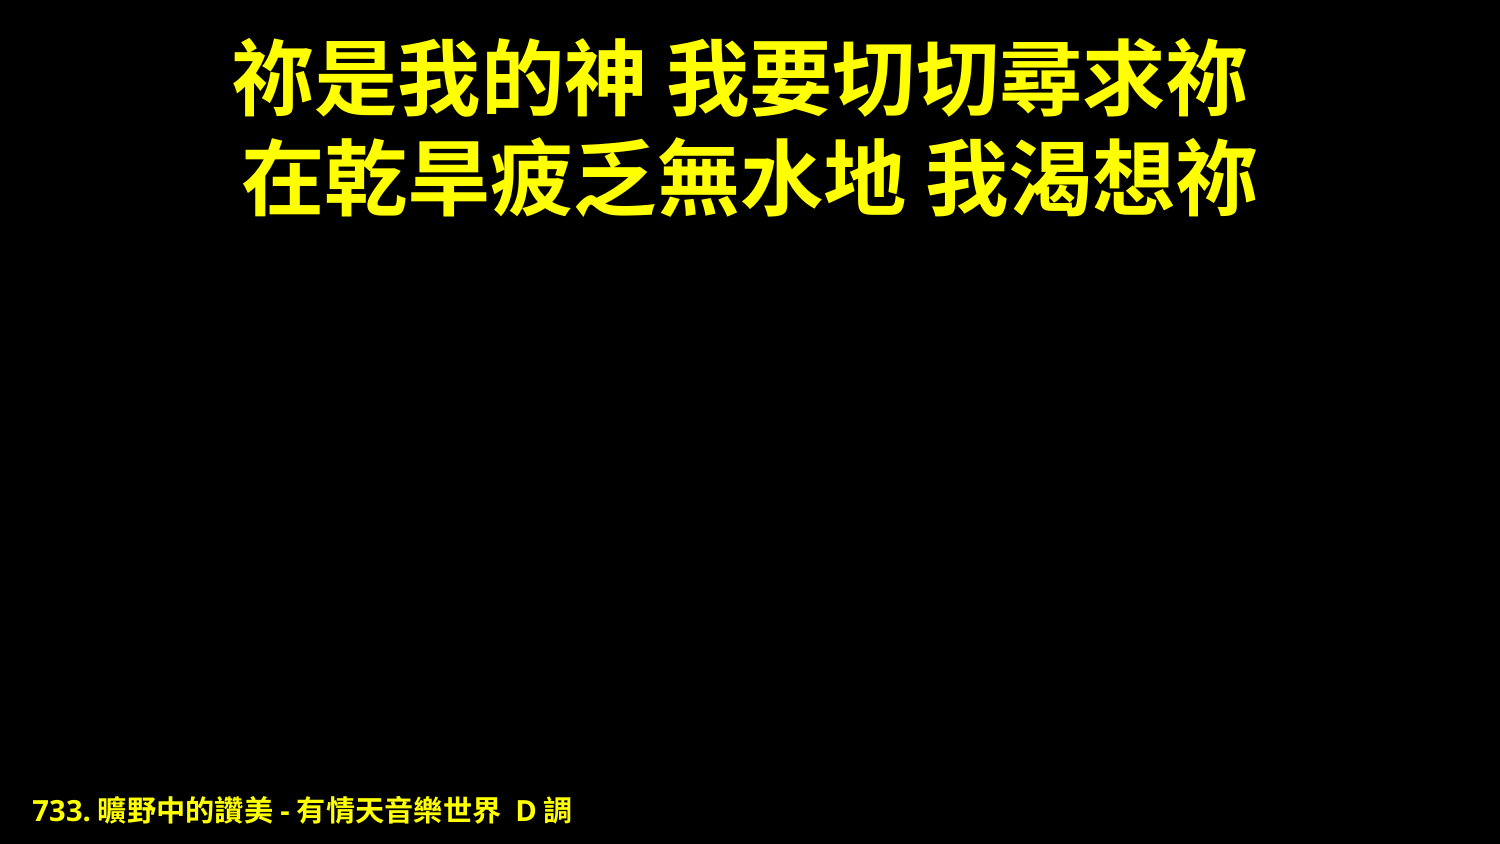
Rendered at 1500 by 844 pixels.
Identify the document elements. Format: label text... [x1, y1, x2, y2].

text_box 733.曠野中的讚美-有情天音樂世界 D調 [17, 784, 750, 835]
title 祢是我的神 我要切切尋求祢 在乾旱疲乏無水地 我渴想祢 [0, 55, 1500, 197]
